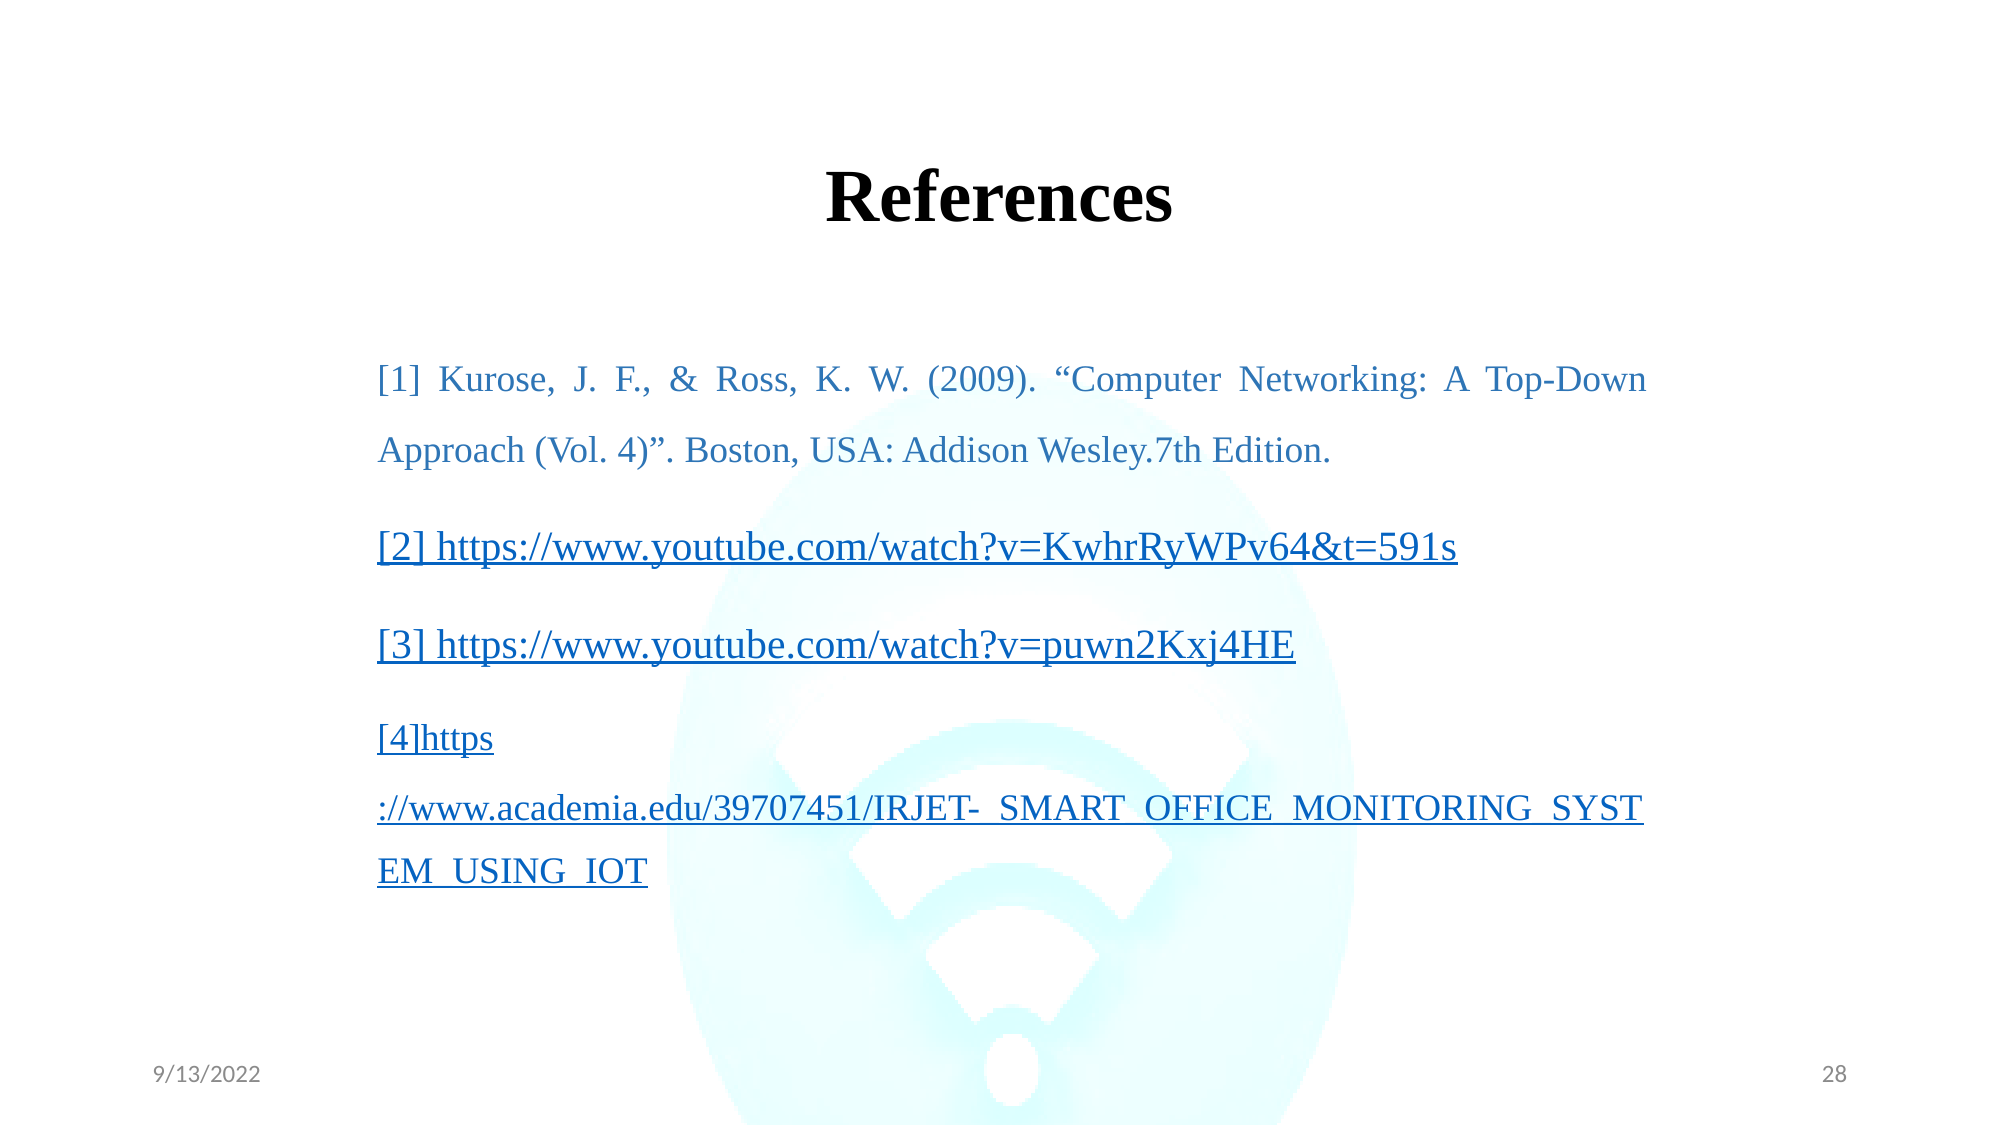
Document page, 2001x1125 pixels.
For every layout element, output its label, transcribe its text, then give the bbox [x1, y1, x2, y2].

text_box [1] Kurose, J. F., & Ross, K. W. (2009). “Computer Networking: A Top-Down Approach (Vol. 4)”. Boston, USA: Addison Wesley.7th Edition. [2] https://www.youtube.com/watch?v=KwhrRyWPv64&t=591s [3] https://www.youtube.com/watch?v=puwn2Kxj4HE [4]https://www.academia.edu/39707451/IRJET-_SMART_OFFICE_MONITORING_SYSTEM_USING_IOT [362, 321, 1813, 935]
text_box References [137, 59, 1863, 278]
slide_number 28 [1412, 1042, 1863, 1103]
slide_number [137, 1042, 588, 1103]
